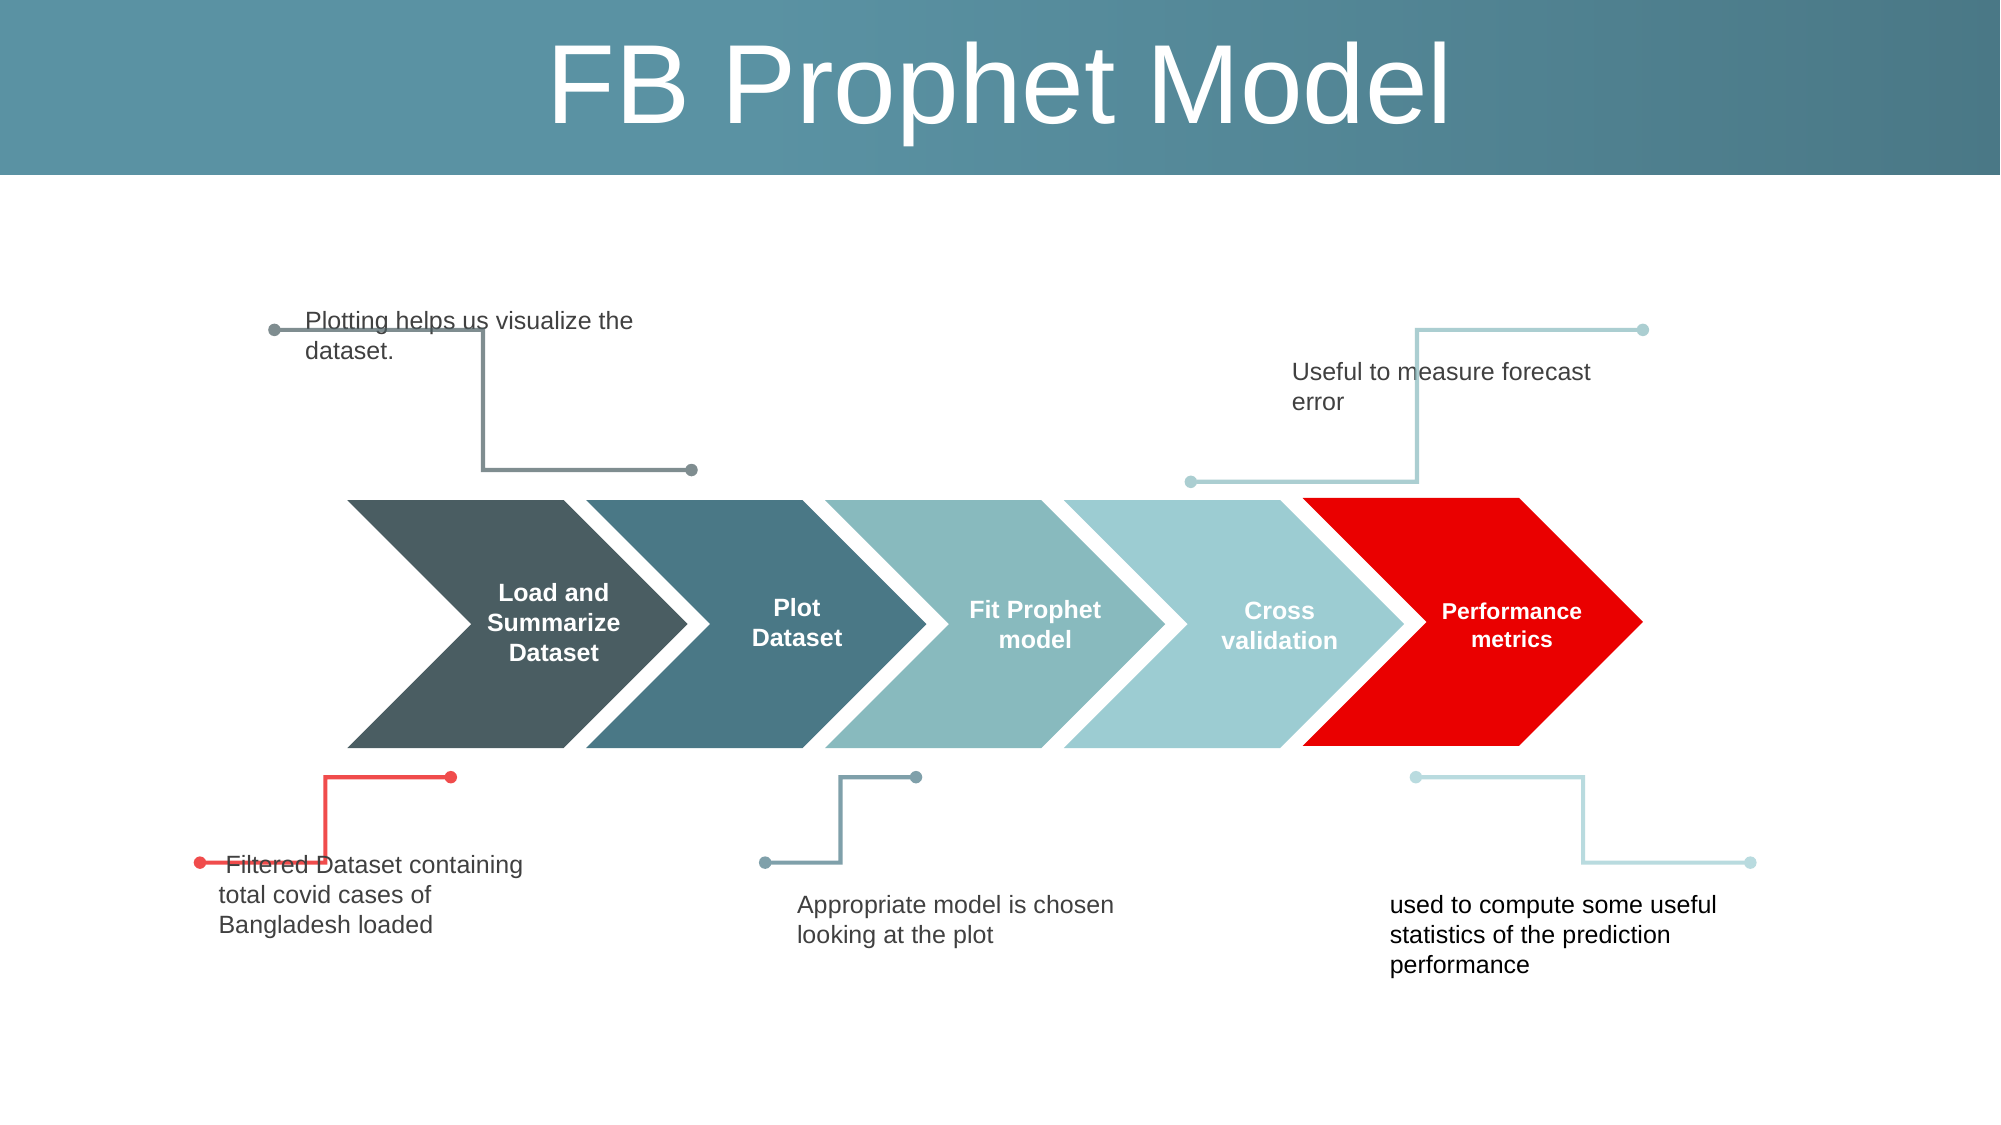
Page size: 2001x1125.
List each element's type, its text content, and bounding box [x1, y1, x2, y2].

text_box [274, 329, 692, 471]
text_box used to compute some useful statistics of the prediction performance [1389, 880, 1726, 986]
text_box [347, 497, 1643, 749]
list FB Prophet Model [50, 27, 1950, 147]
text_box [1190, 329, 1643, 482]
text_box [1415, 777, 1751, 863]
text_box Appropriate model is chosen looking at the plot [797, 880, 1133, 956]
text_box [765, 777, 916, 863]
text_box Plotting helps us visualize the dataset. [305, 297, 641, 329]
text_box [199, 777, 451, 863]
text_box Filtered Dataset containing total covid cases of Bangladesh loaded [218, 840, 554, 946]
